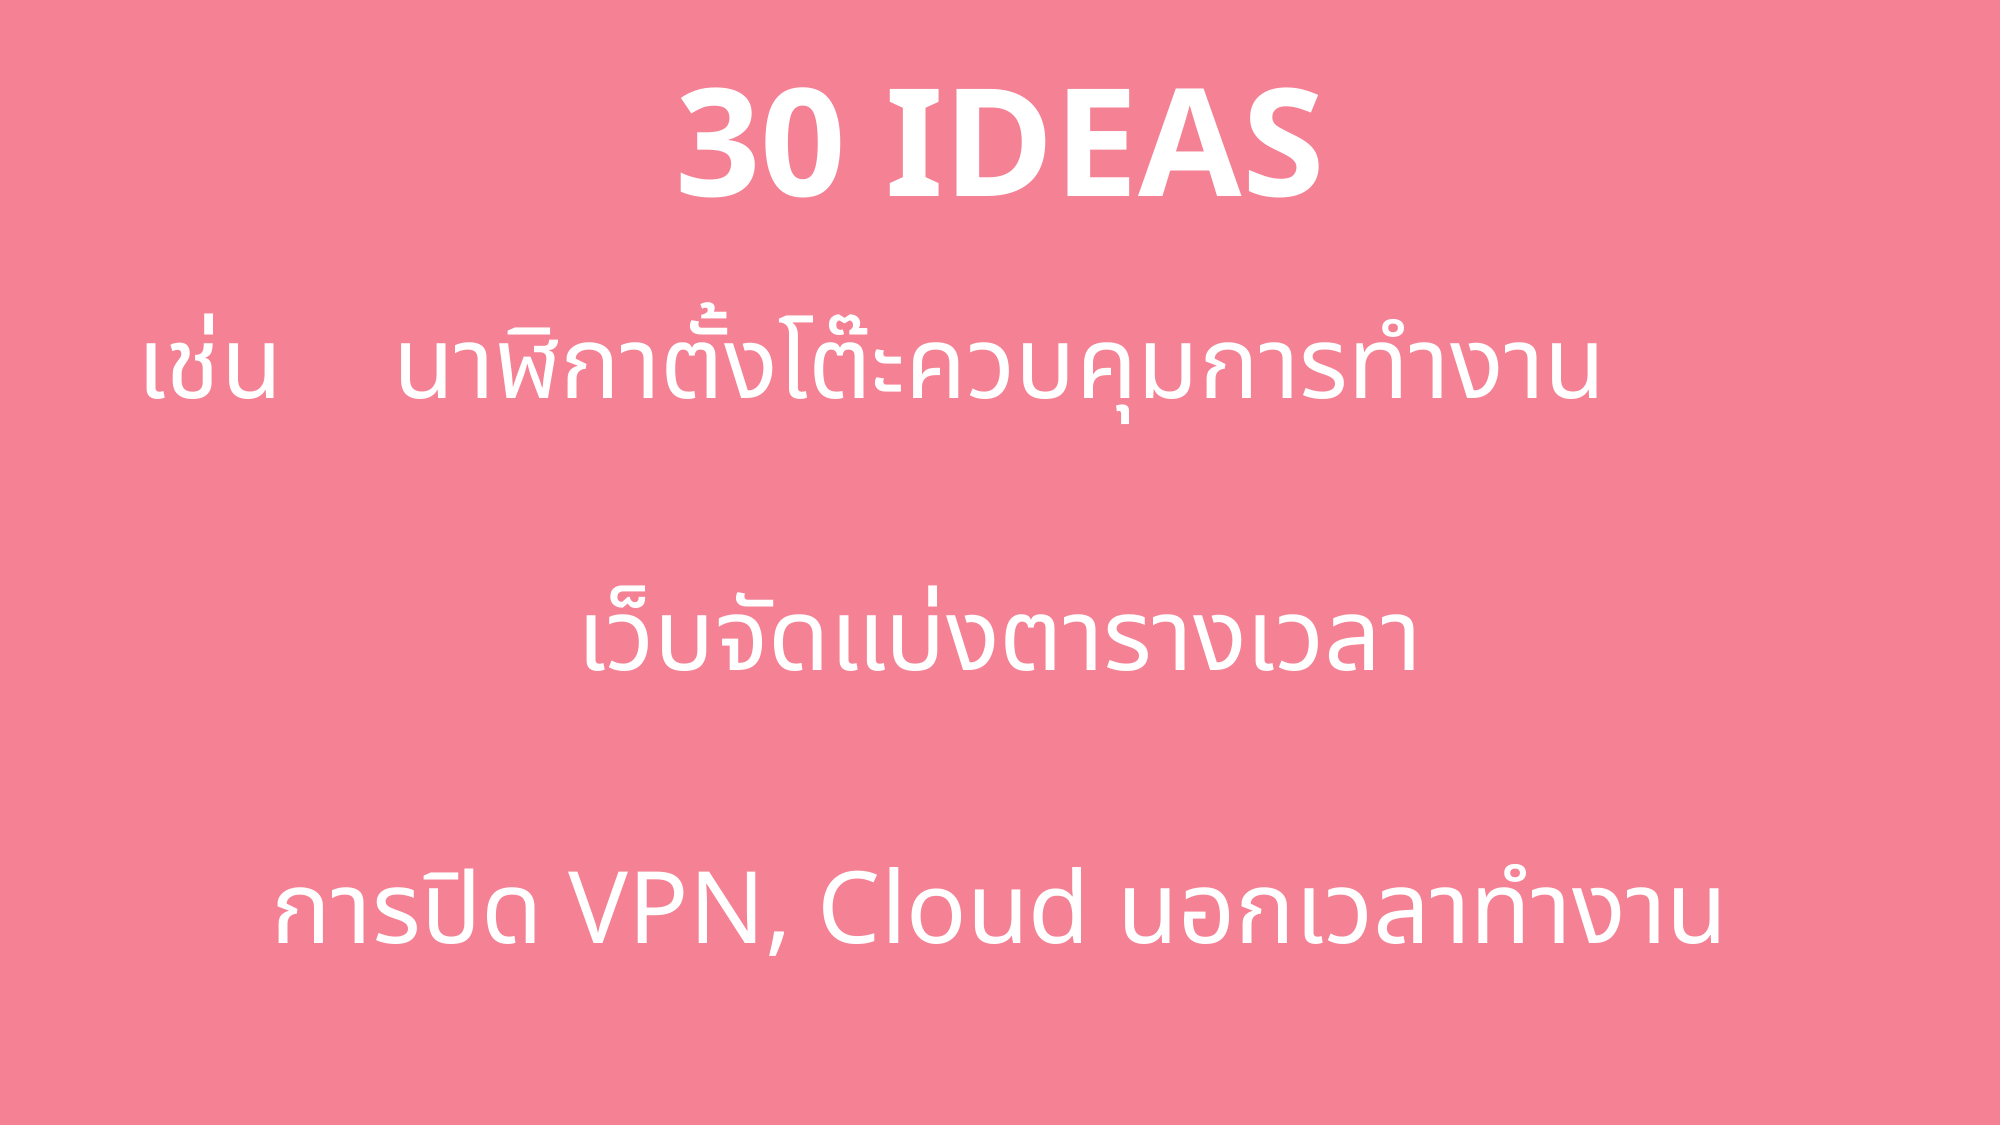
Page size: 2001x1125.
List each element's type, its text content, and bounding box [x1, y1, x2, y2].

text_box 30 IDEAS [0, 38, 2000, 234]
text_box นาฬิกาตั้งโต๊ะควบคุมการทำงาน [365, 290, 1699, 426]
text_box เช่น [55, 290, 365, 426]
text_box การปิด VPN, Cloud นอกเวลาทำงาน [192, 835, 1808, 971]
text_box เว็บจัดแบ่งตารางเวลา [301, 563, 1699, 698]
